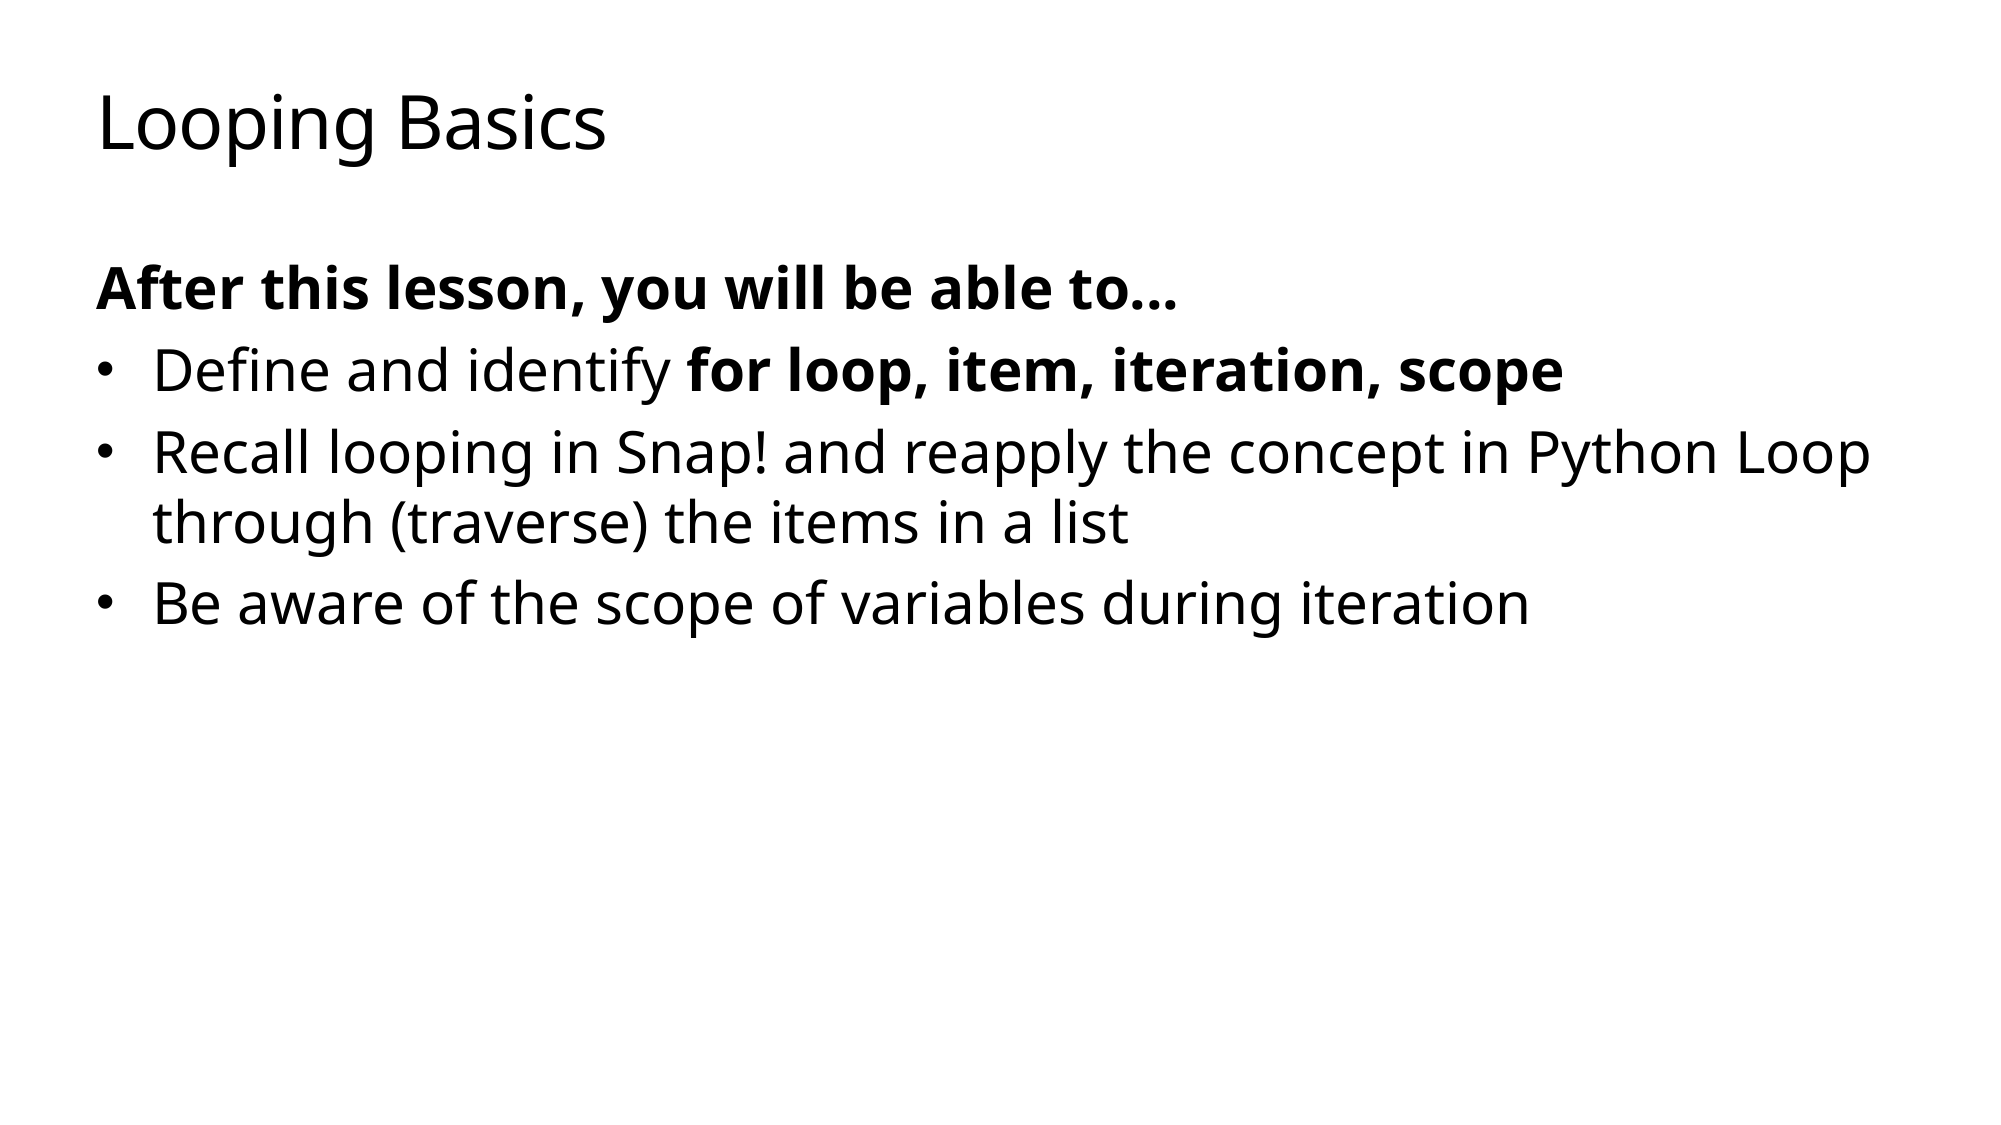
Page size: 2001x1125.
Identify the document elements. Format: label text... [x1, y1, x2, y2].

list After this lesson, you will be able to... Define and identify for loop, item, iteration, scope Recall looping in Snap! and reapply the concept in Python Loop through (traverse) the items in a list Be aware of the scope of variables during iteration [95, 251, 1904, 648]
title Looping Basics [96, 75, 1904, 251]
